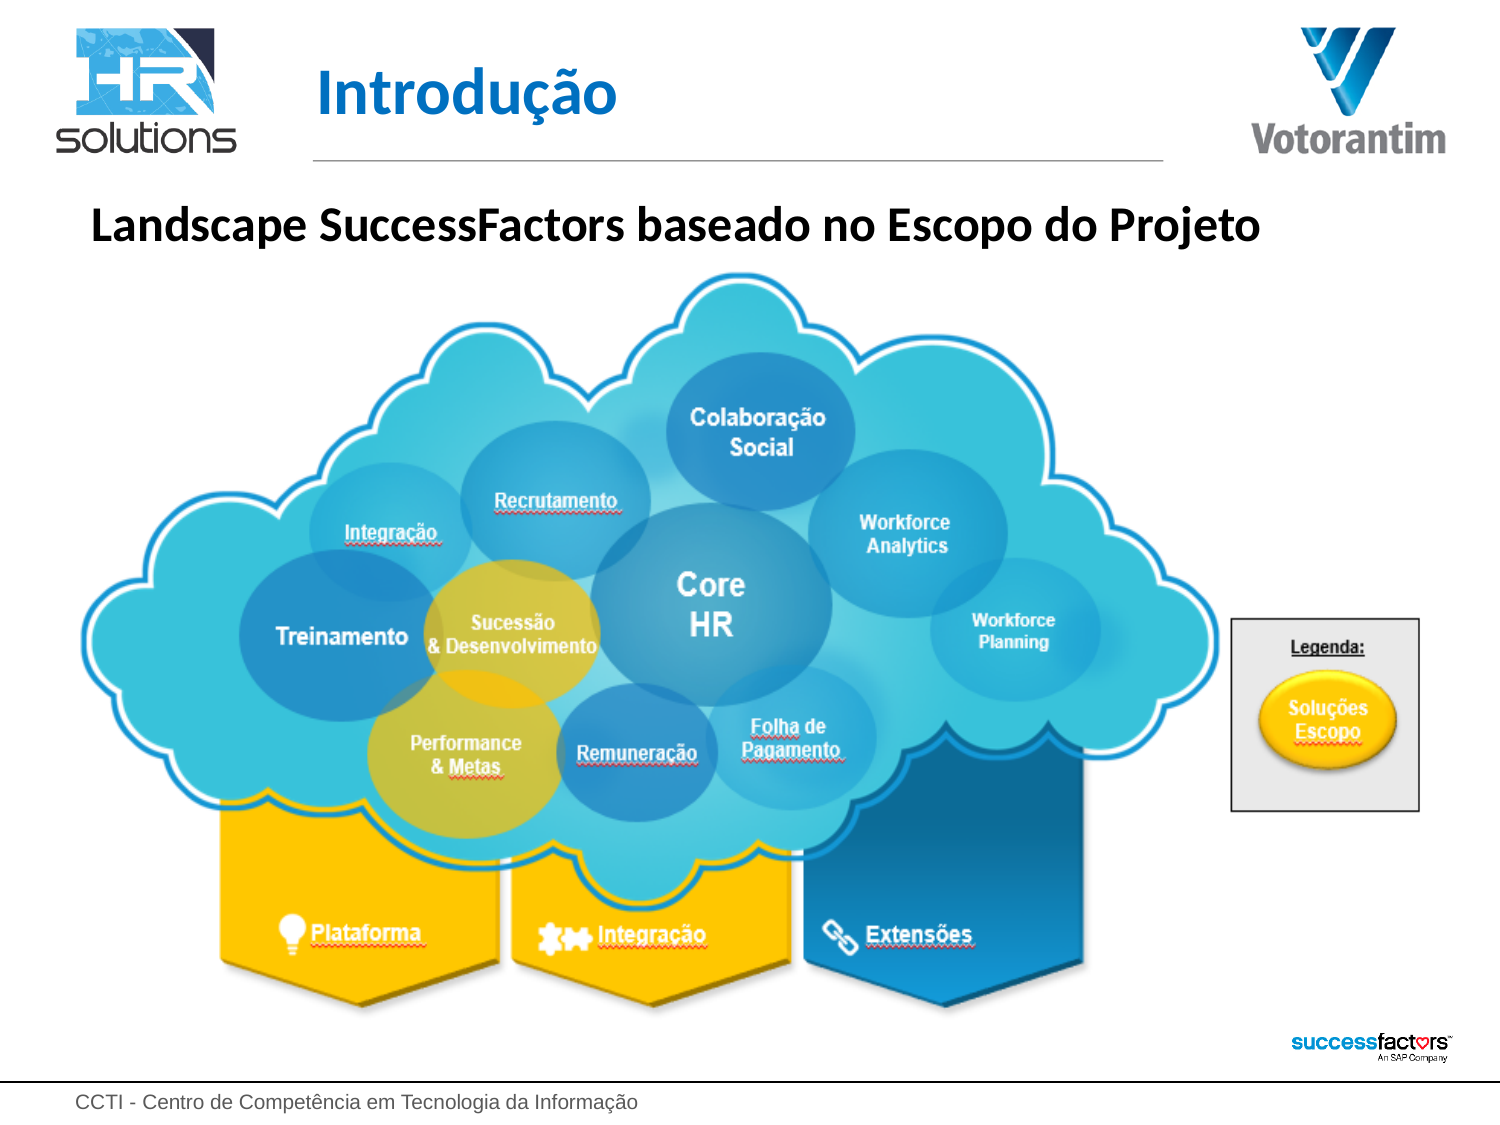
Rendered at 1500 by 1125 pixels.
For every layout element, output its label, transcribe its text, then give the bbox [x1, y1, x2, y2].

title Introdução [301, 23, 1227, 154]
text_box Landscape SuccessFactors baseado no Escopo do Projeto [76, 184, 1436, 258]
picture [1249, 24, 1447, 155]
picture [67, 259, 1463, 1075]
picture [53, 20, 240, 155]
